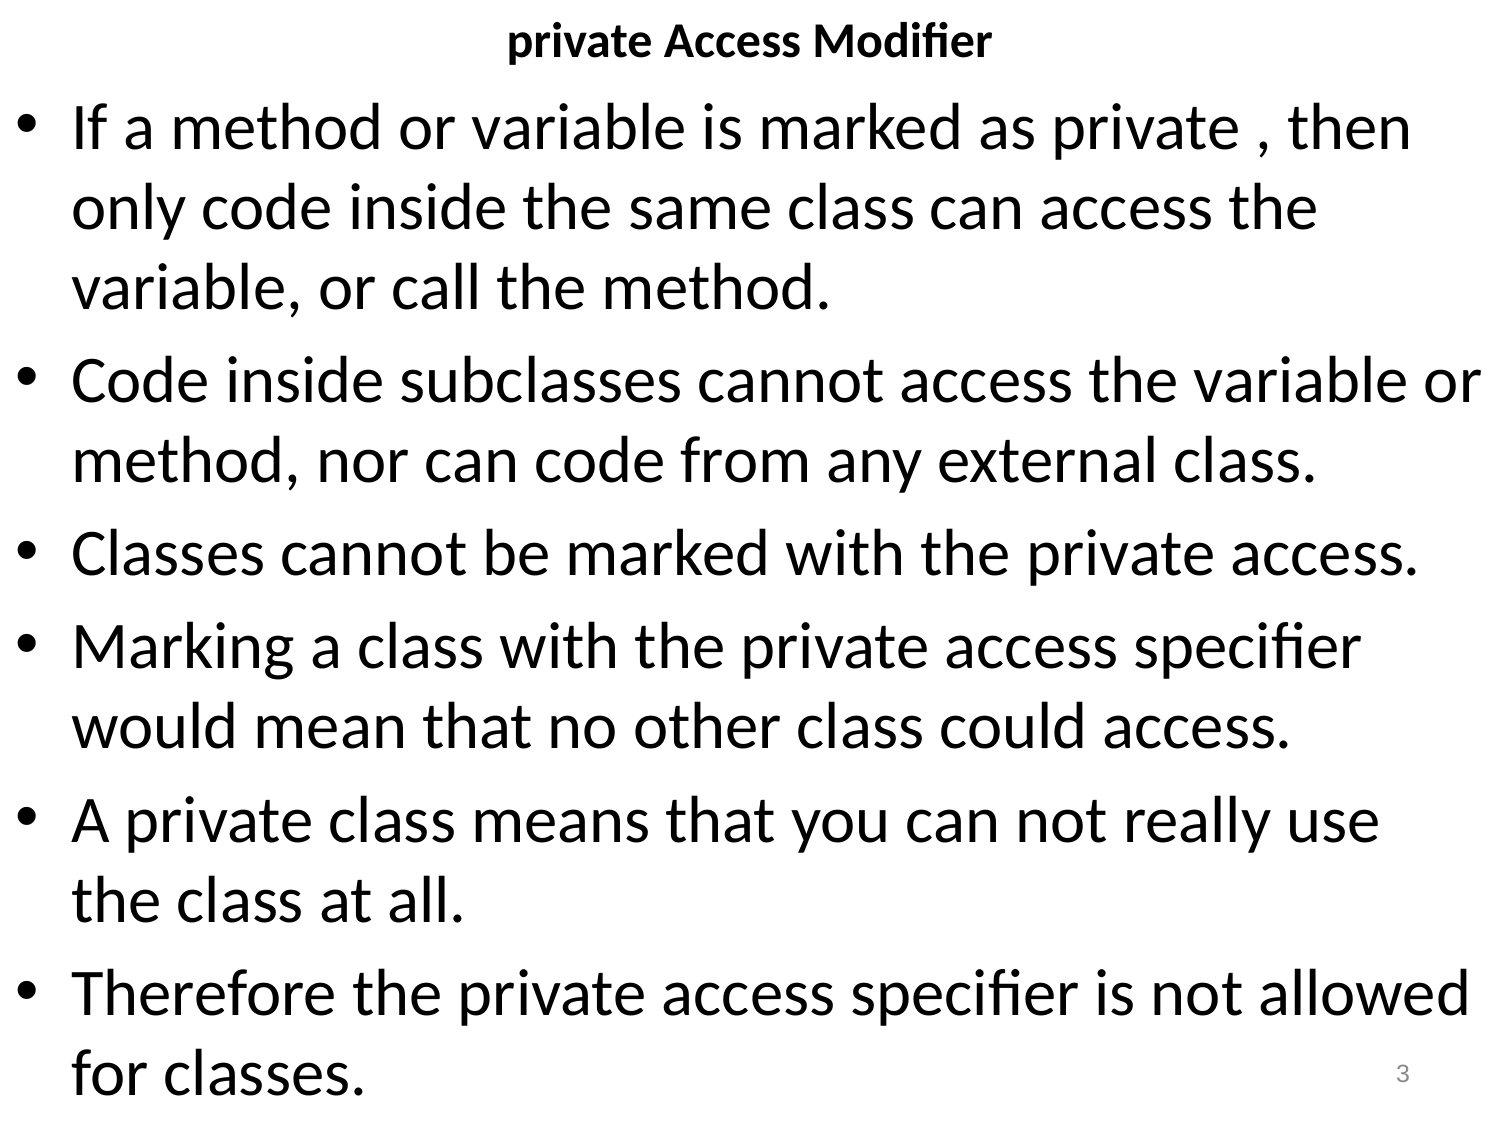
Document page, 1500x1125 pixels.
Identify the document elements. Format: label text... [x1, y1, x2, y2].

title private Access Modifier [75, 0, 1425, 75]
list If a method or variable is marked as private , then only code inside the same class can access the variable, or call the method. Code inside subclasses cannot access the variable or method, nor can code from any external class. Classes cannot be marked with the private access. Marking a class with the private access specifier would mean that no other class could access. A private class means that you can not really use the class at all. Therefore the private access specifier is not allowed for classes. [0, 75, 1500, 1025]
slide_number 3 [1074, 1042, 1425, 1103]
